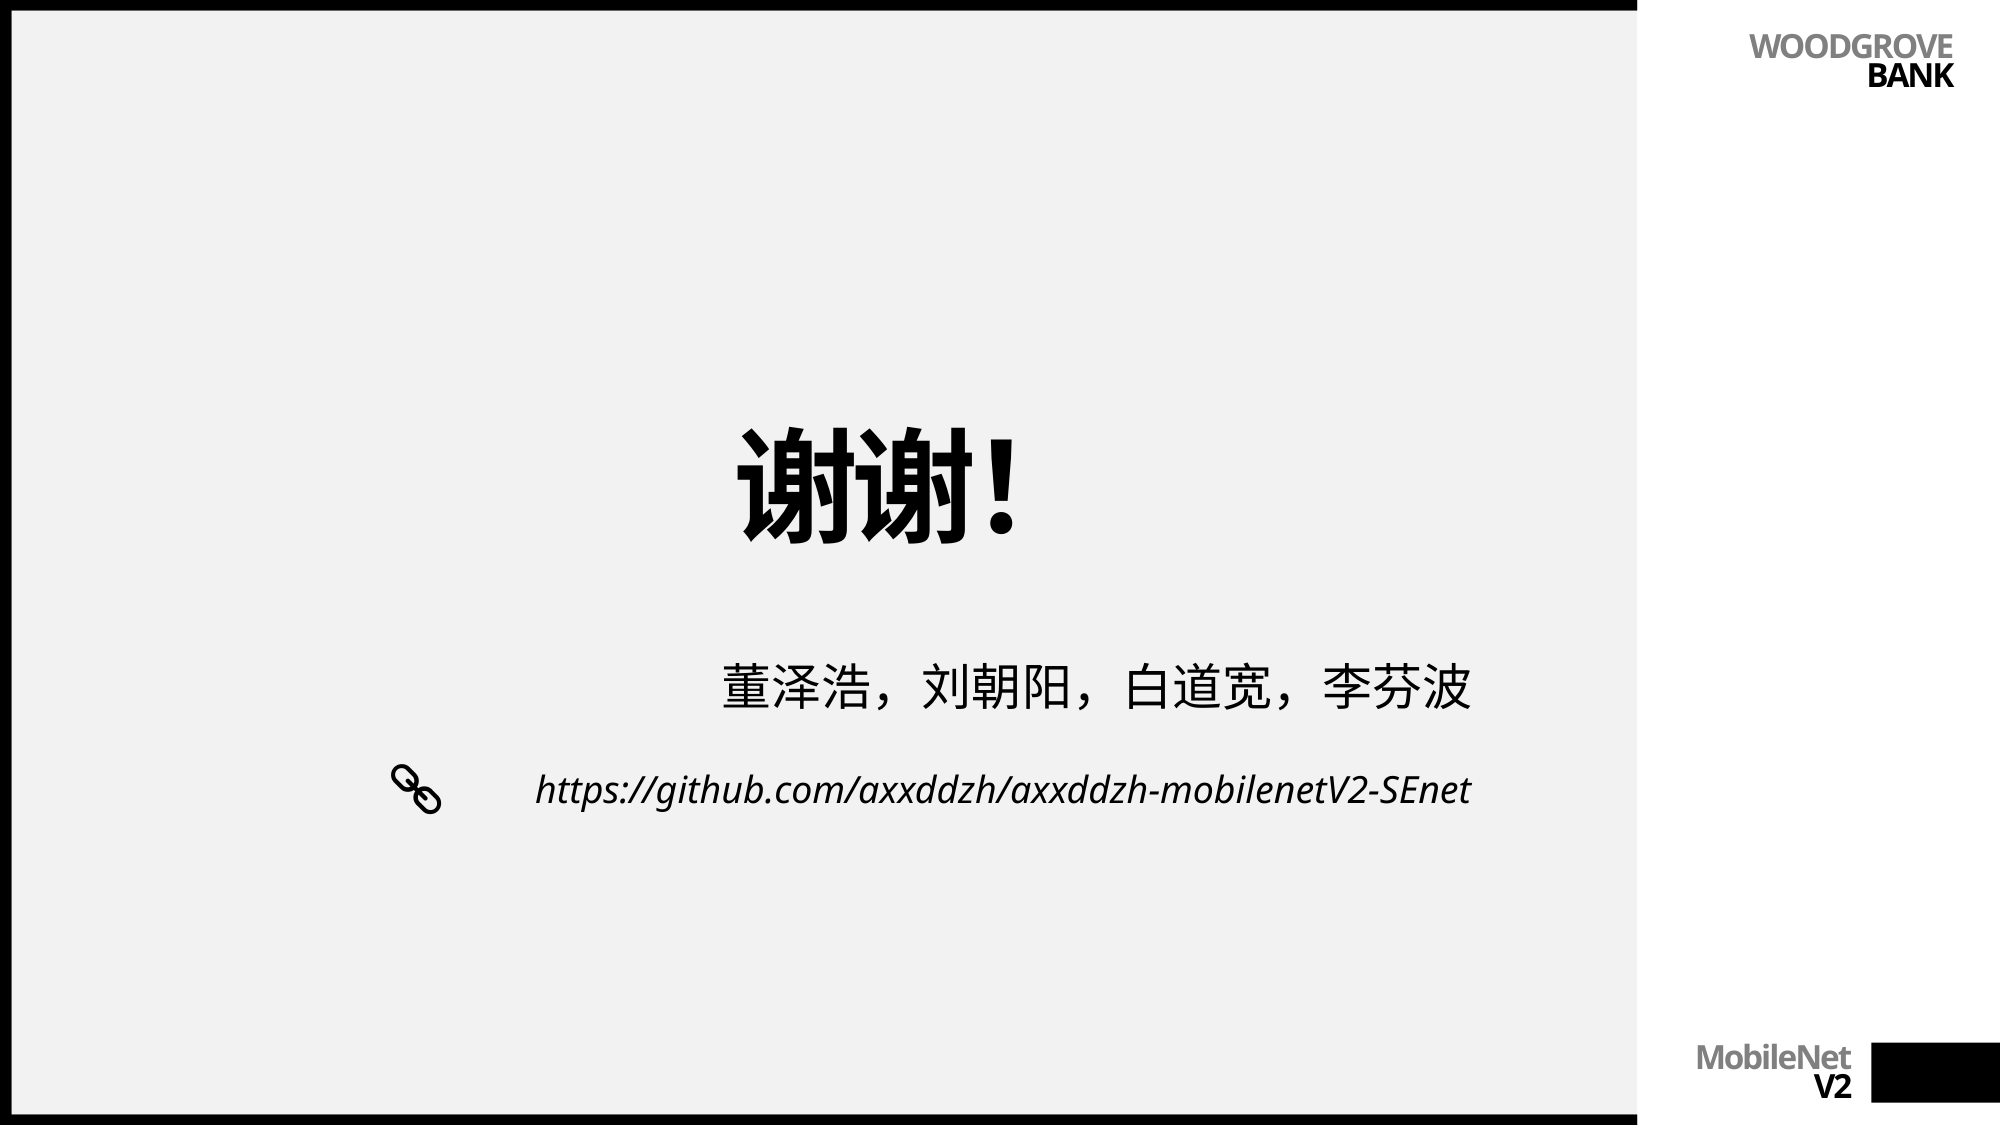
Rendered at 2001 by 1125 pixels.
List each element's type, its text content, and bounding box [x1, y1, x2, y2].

list https://github.com/axxddzh/axxddzh-mobilenetV2-SEnet [381, 771, 1472, 848]
title 谢谢！ [356, 346, 1472, 622]
picture [381, 754, 451, 824]
list 董泽浩，刘朝阳，白道宽，李芬波 [356, 662, 1472, 731]
text_box WOODGROVE BANK [1681, 29, 1955, 95]
